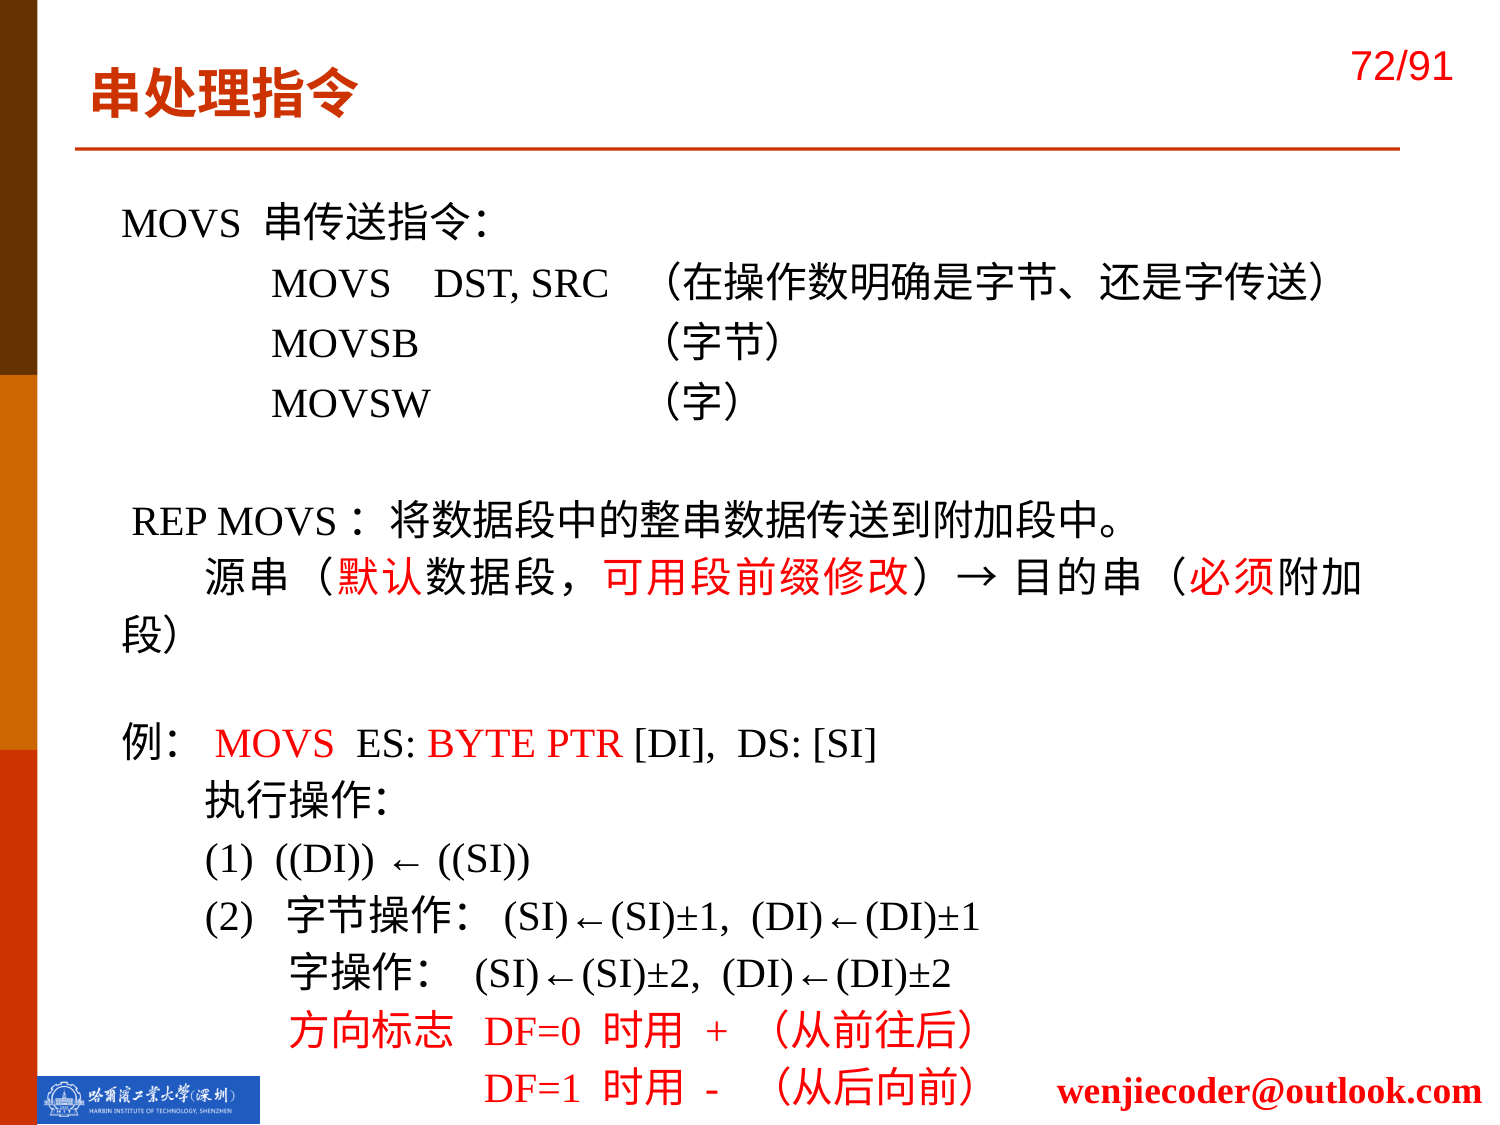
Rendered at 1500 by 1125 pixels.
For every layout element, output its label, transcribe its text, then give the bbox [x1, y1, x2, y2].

picture [37, 1076, 260, 1124]
text_box MOVS 串传送指令： MOVS DST, SRC （在操作数明确是字节、还是字传送） MOVSB （字节） MOVSW （字） REP MOVS：将数据段中的整串数据传送到附加段中。 源串（默认数据段，可用段前缀修改）→ 目的串（必须附加段） 例：MOVS ES: BYTE PTR [DI], DS: [SI] 执行操作： (1) ((DI)) ← ((SI)) (2) 字节操作：(SI)←(SI)±1, (DI)←(DI)±1 字操作： (SI)←(SI)±2, (DI)←(DI)±2 方向标志 DF=0 时用 + （从前往后） DF=1 时用 - （从后向前） [106, 178, 1379, 1119]
text_box 串处理指令 [74, 52, 1123, 132]
